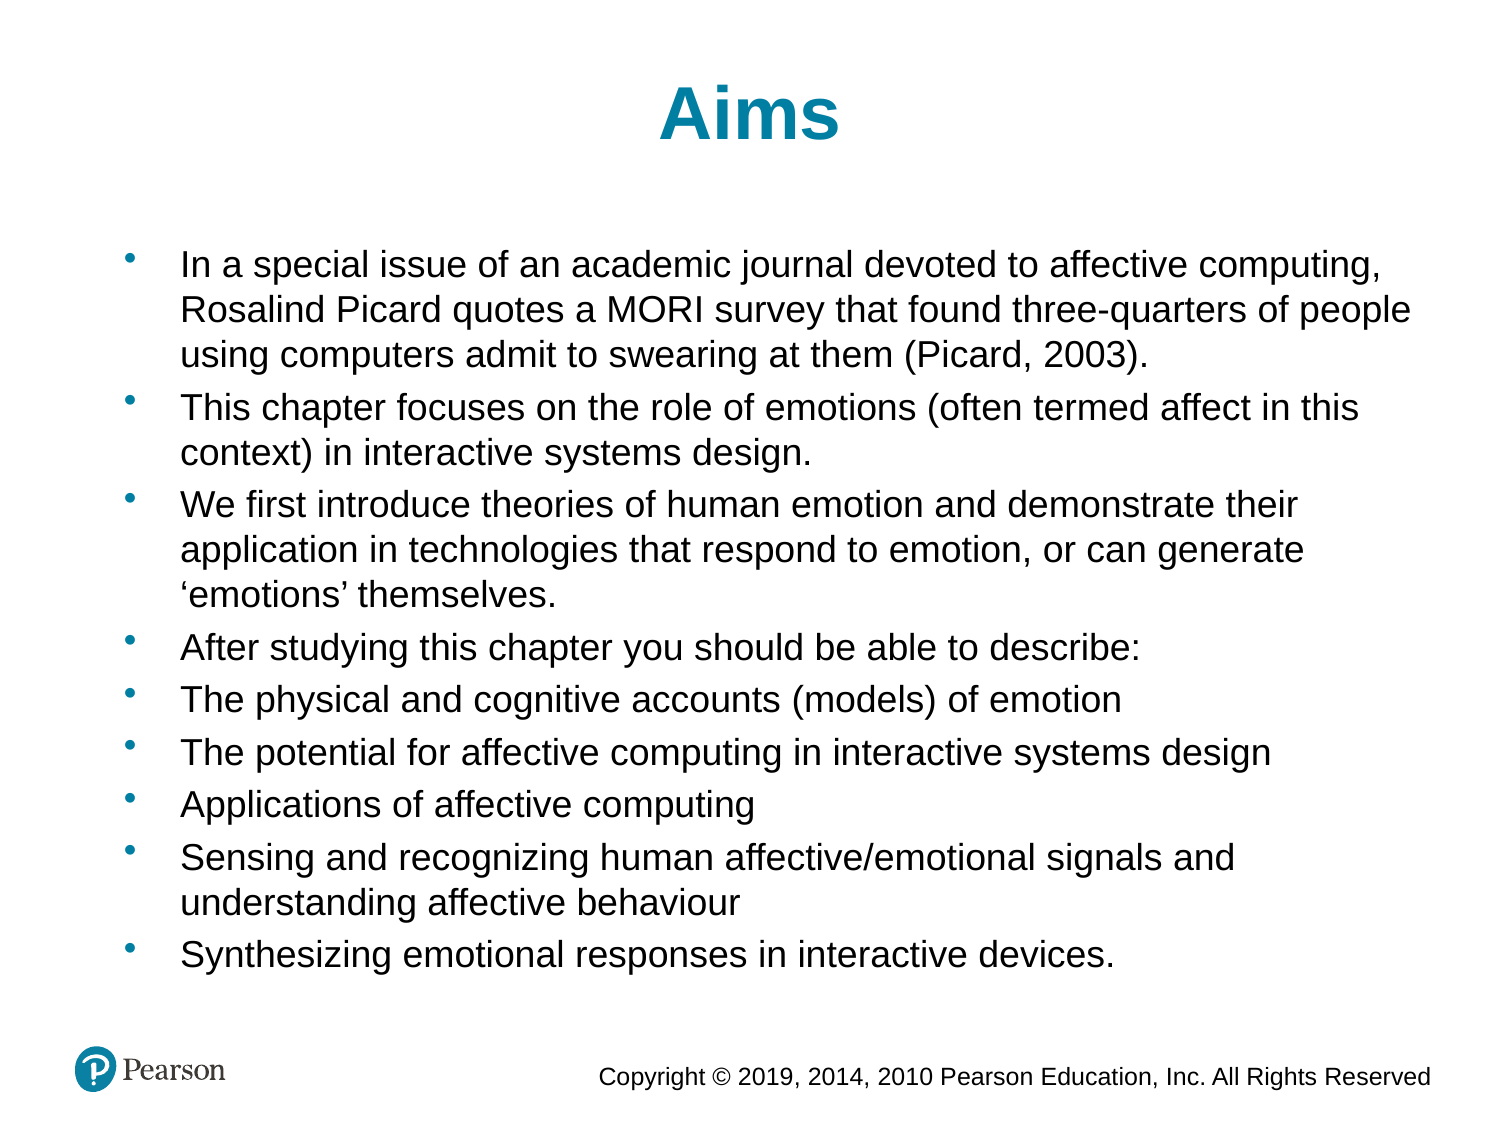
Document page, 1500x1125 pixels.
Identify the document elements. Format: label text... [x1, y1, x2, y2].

title Aims [103, 62, 1397, 156]
list In a special issue of an academic journal devoted to affective computing, Rosalind Picard quotes a MORI survey that found three-quarters of people using computers admit to swearing at them (Picard, 2003). This chapter focuses on the role of emotions (often termed affect in this context) in interactive systems design. We first introduce theories of human emotion and demonstrate their application in technologies that respond to emotion, or can generate ‘emotions’ themselves. After studying this chapter you should be able to describe: The physical and cognitive accounts (models) of emotion The potential for affective computing in interactive systems design Applications of affective computing Sensing and recognizing human affective/emotional signals and understanding affective behaviour Synthesizing emotional responses in interactive devices. [108, 232, 1453, 1020]
